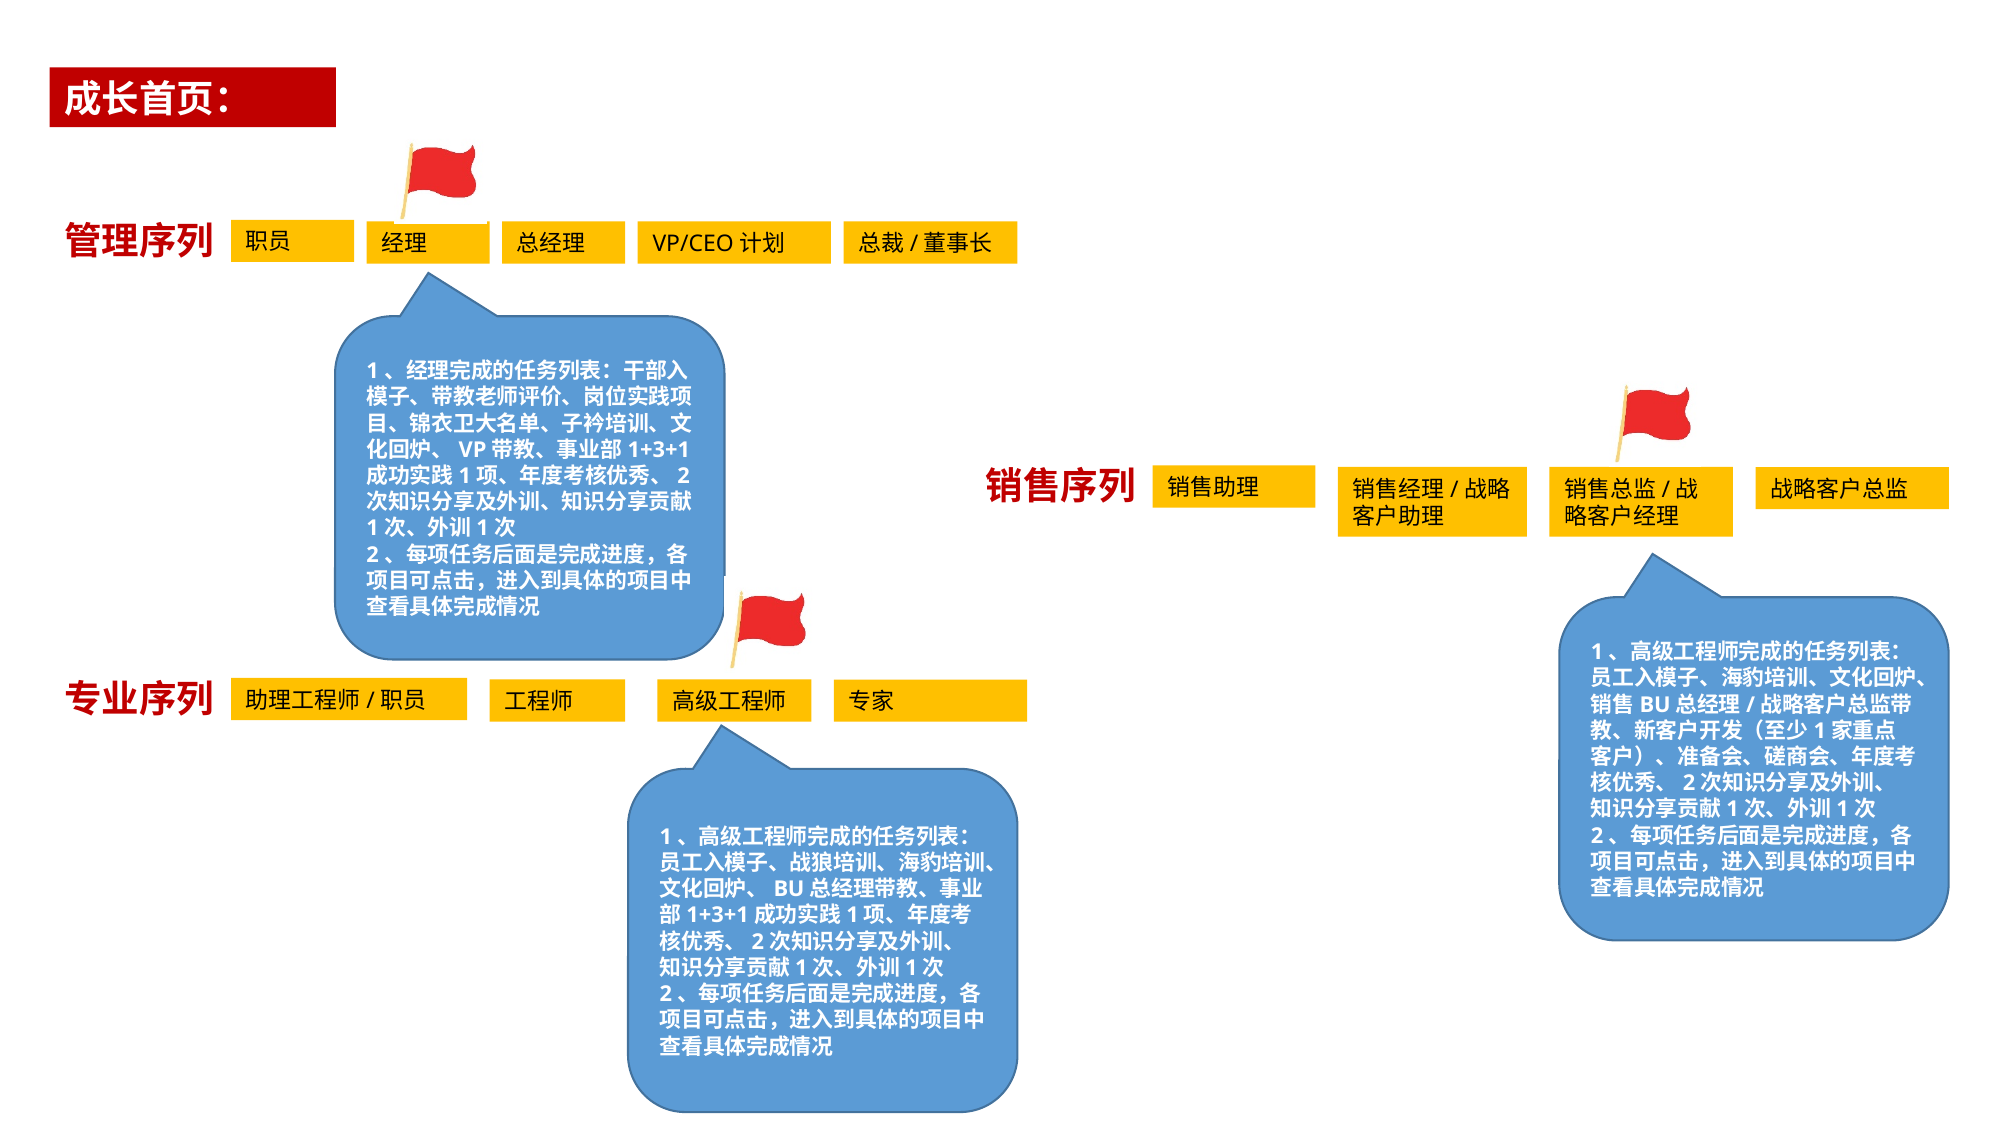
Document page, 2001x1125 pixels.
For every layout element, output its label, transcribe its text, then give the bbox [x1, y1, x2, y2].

picture [1609, 370, 1701, 467]
text_box 1、高级工程师完成的任务列表：员工入模子、战狼培训、海豹培训、文化回炉、BU总经理带教、事业部1+3+1成功实践1项、年度考核优秀、2次知识分享及外训、知识分享贡献1次、外训1次 2、每项任务后面是完成进度，各项目可点击，进入到具体的项目中查看具体完成情况 [626, 724, 1019, 1114]
text_box 1、经理完成的任务列表：干部入模子、带教老师评价、岗位实践项目、锦衣卫大名单、子衿培训、文化回炉、VP带教、事业部1+3+1成功实践1项、年度考核优秀、2次知识分享及外训、知识分享贡献1次、外训1次 2、每项任务后面是完成进度，各项目可点击，进入到具体的项目中查看具体完成情况 [333, 271, 726, 661]
text_box 1、高级工程师完成的任务列表：员工入模子、海豹培训、文化回炉、销售BU总经理/战略客户总监带教、新客户开发（至少1家重点客户）、准备会、磋商会、年度考核优秀、2次知识分享及外训、知识分享贡献1次、外训1次 2、每项任务后面是完成进度，各项目可点击，进入到具体的项目中查看具体完成情况 [1558, 552, 1950, 942]
picture [394, 127, 487, 224]
text_box 专业序列 [49, 667, 244, 728]
picture [724, 576, 816, 673]
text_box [230, 677, 1028, 723]
text_box 成长首页： [49, 67, 336, 128]
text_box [230, 219, 1018, 265]
text_box 管理序列 [49, 209, 244, 269]
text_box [1152, 465, 1949, 538]
text_box 销售序列 [971, 454, 1165, 515]
